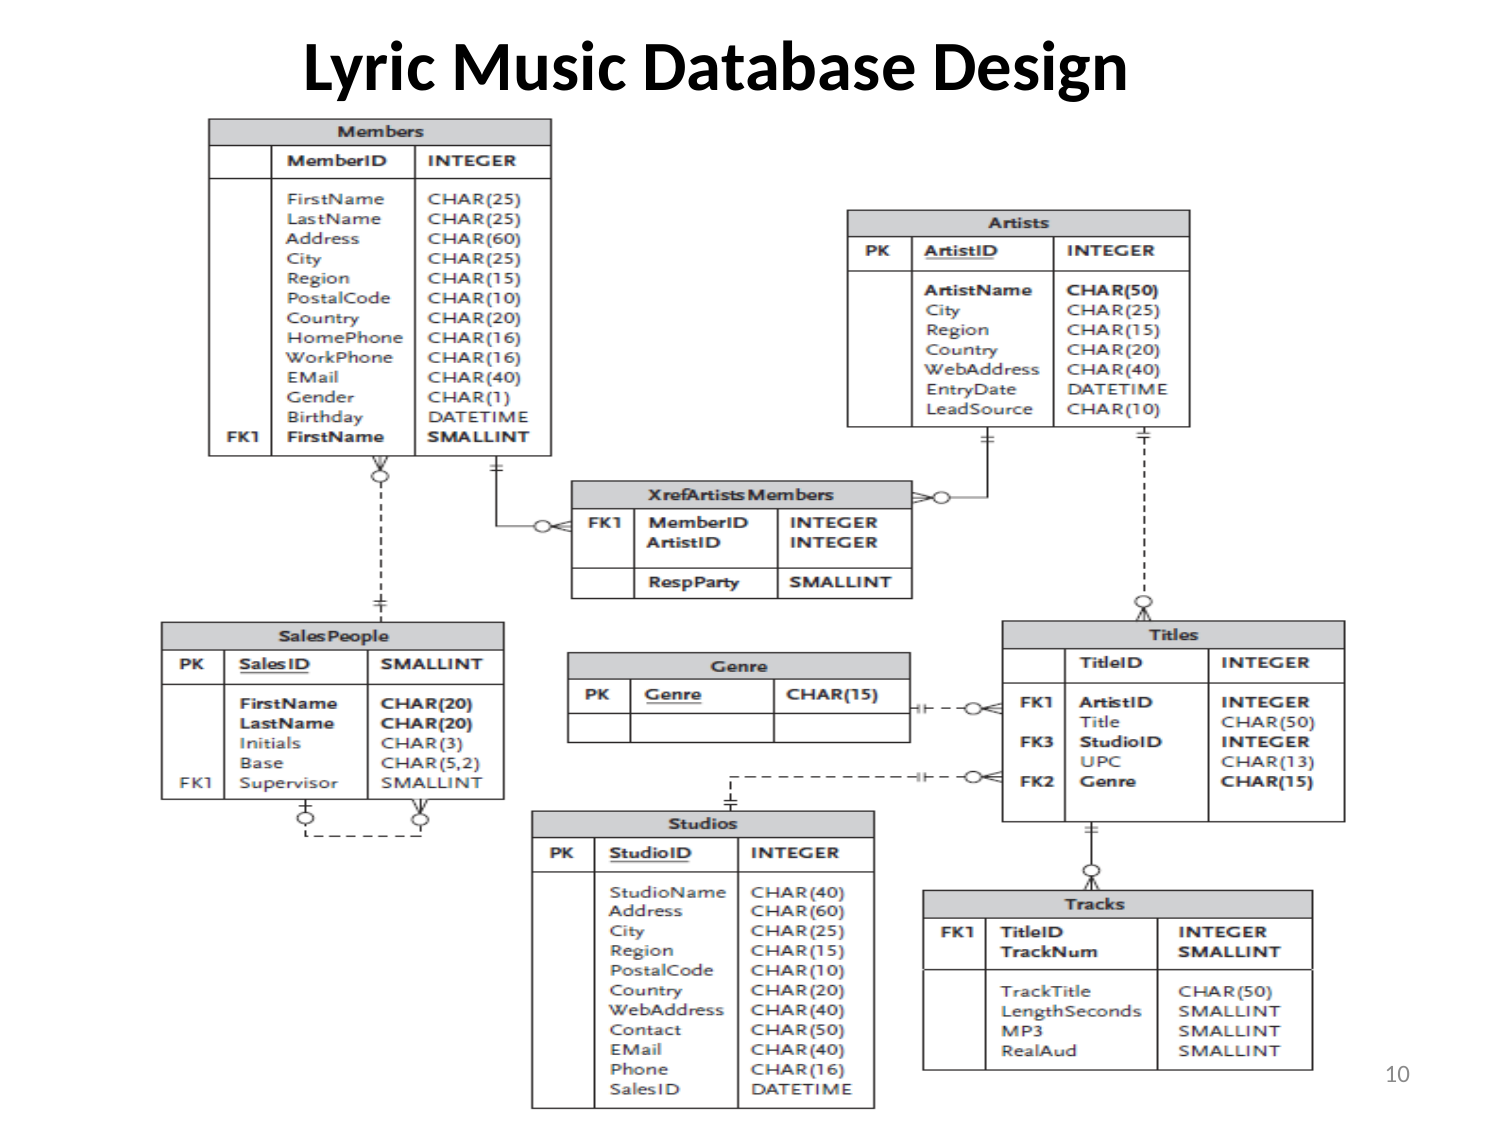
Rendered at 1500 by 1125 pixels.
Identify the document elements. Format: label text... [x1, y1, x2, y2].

text_box Lyric Music Database Design [87, 12, 1363, 113]
picture [149, 112, 1363, 1125]
slide_number 10 [1367, 1042, 1425, 1103]
